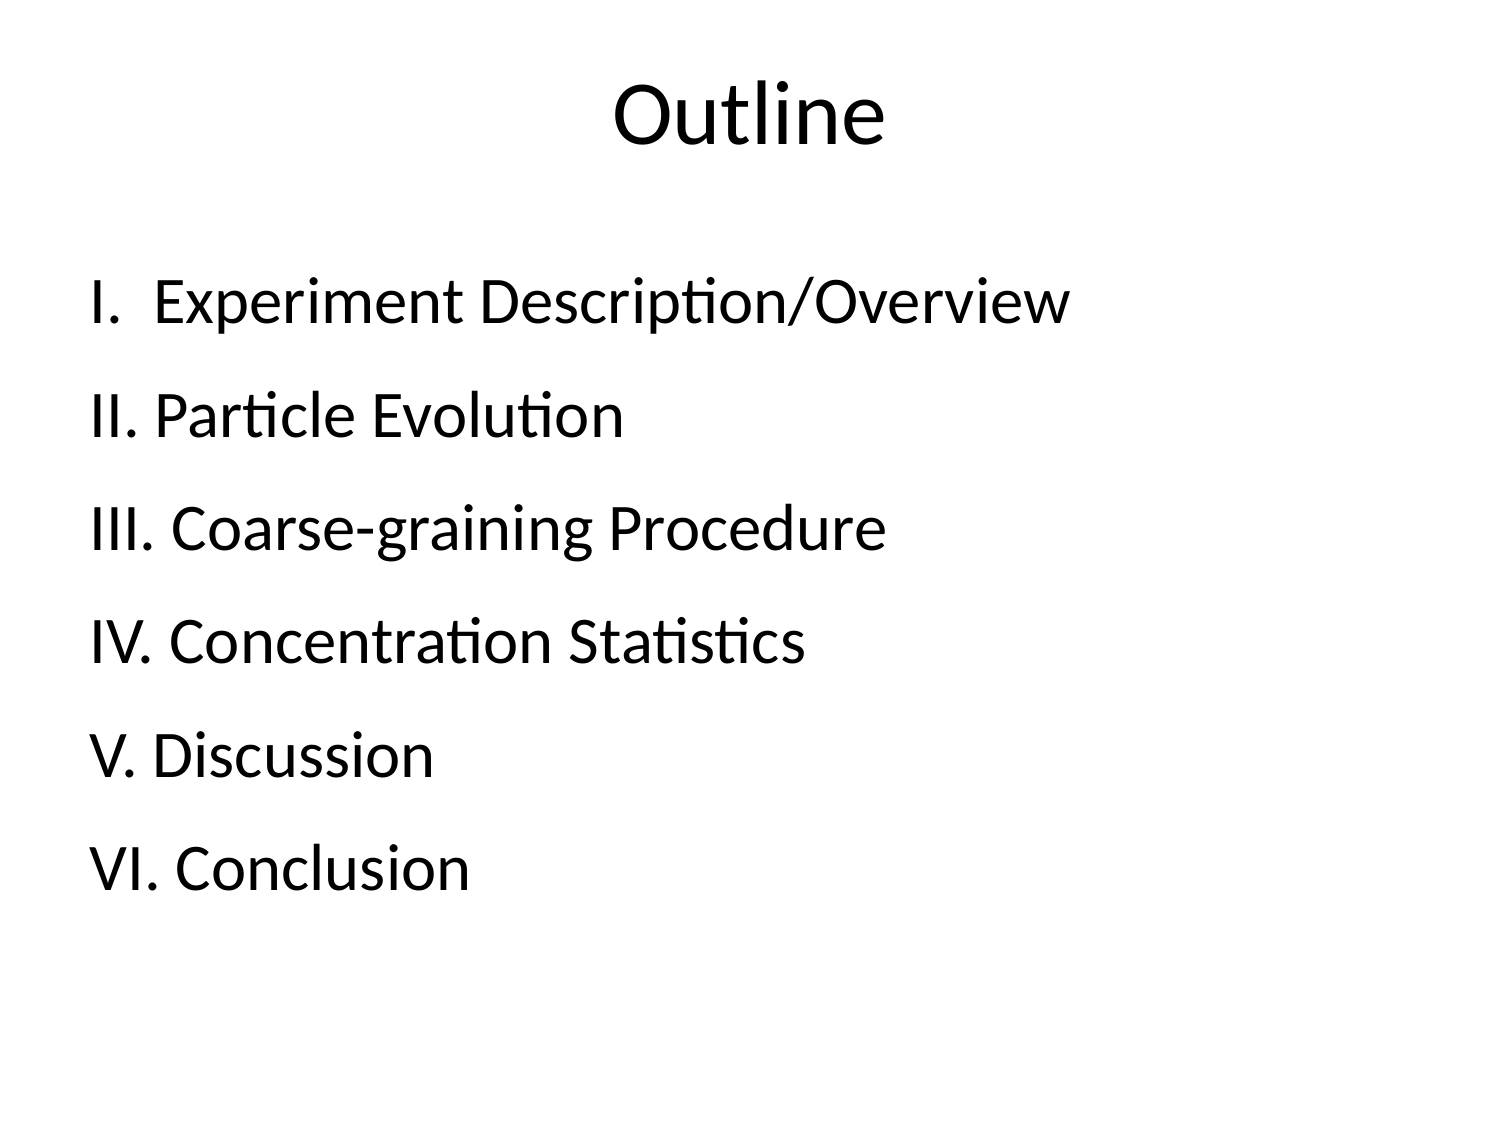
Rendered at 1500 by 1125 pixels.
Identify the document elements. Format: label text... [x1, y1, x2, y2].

text_box Outline [74, 45, 1425, 233]
text_box I. Experiment Description/Overview II. Particle Evolution III. Coarse-graining Procedure IV. Concentration Statistics V. Discussion VI. Conclusion [75, 249, 1450, 982]
